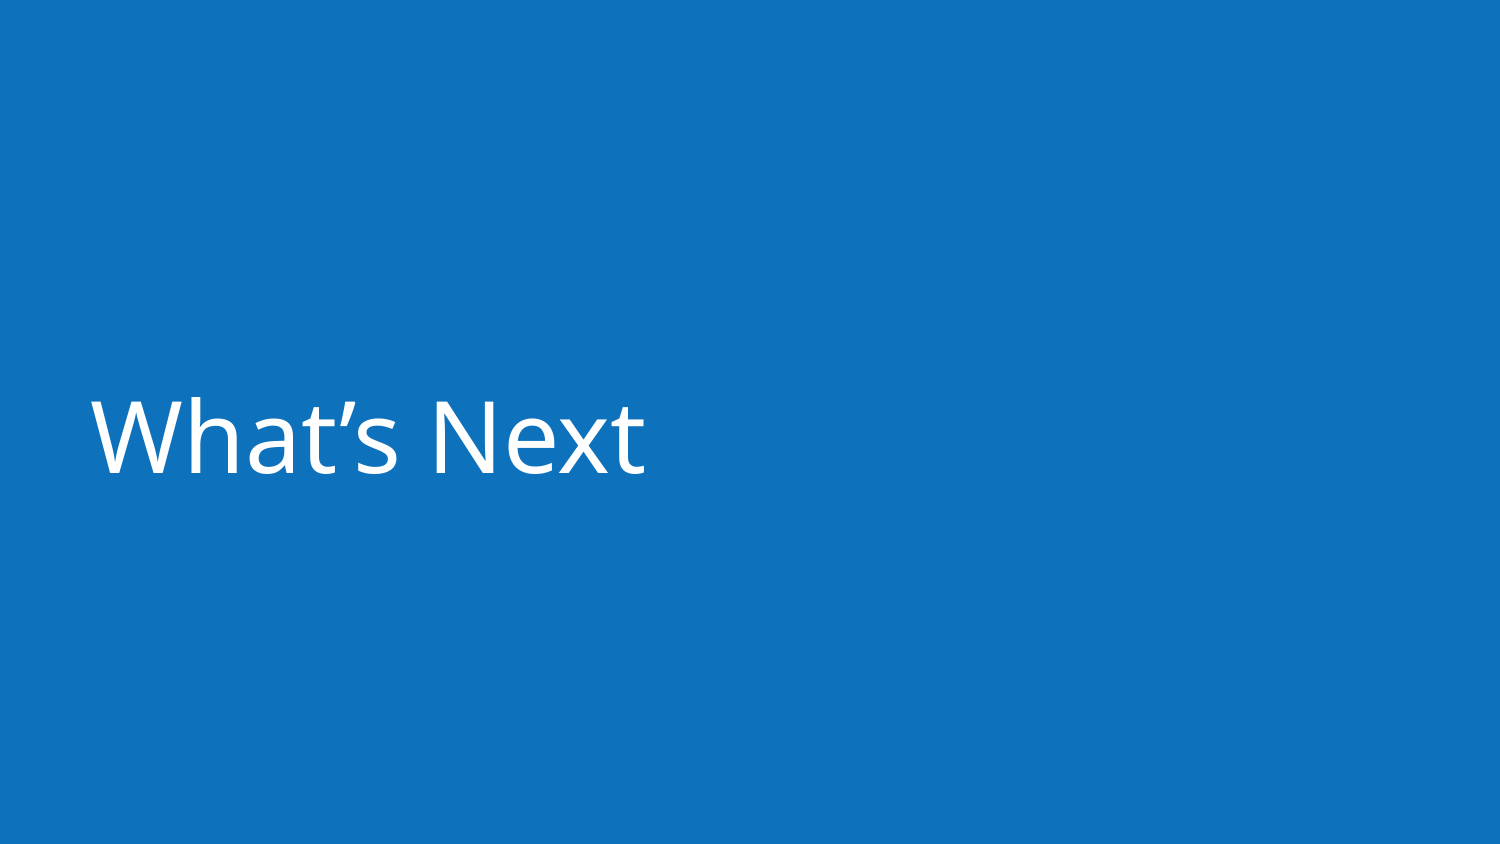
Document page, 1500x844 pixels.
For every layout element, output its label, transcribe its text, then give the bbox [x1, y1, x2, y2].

text_box What’s Next [75, 262, 1272, 592]
